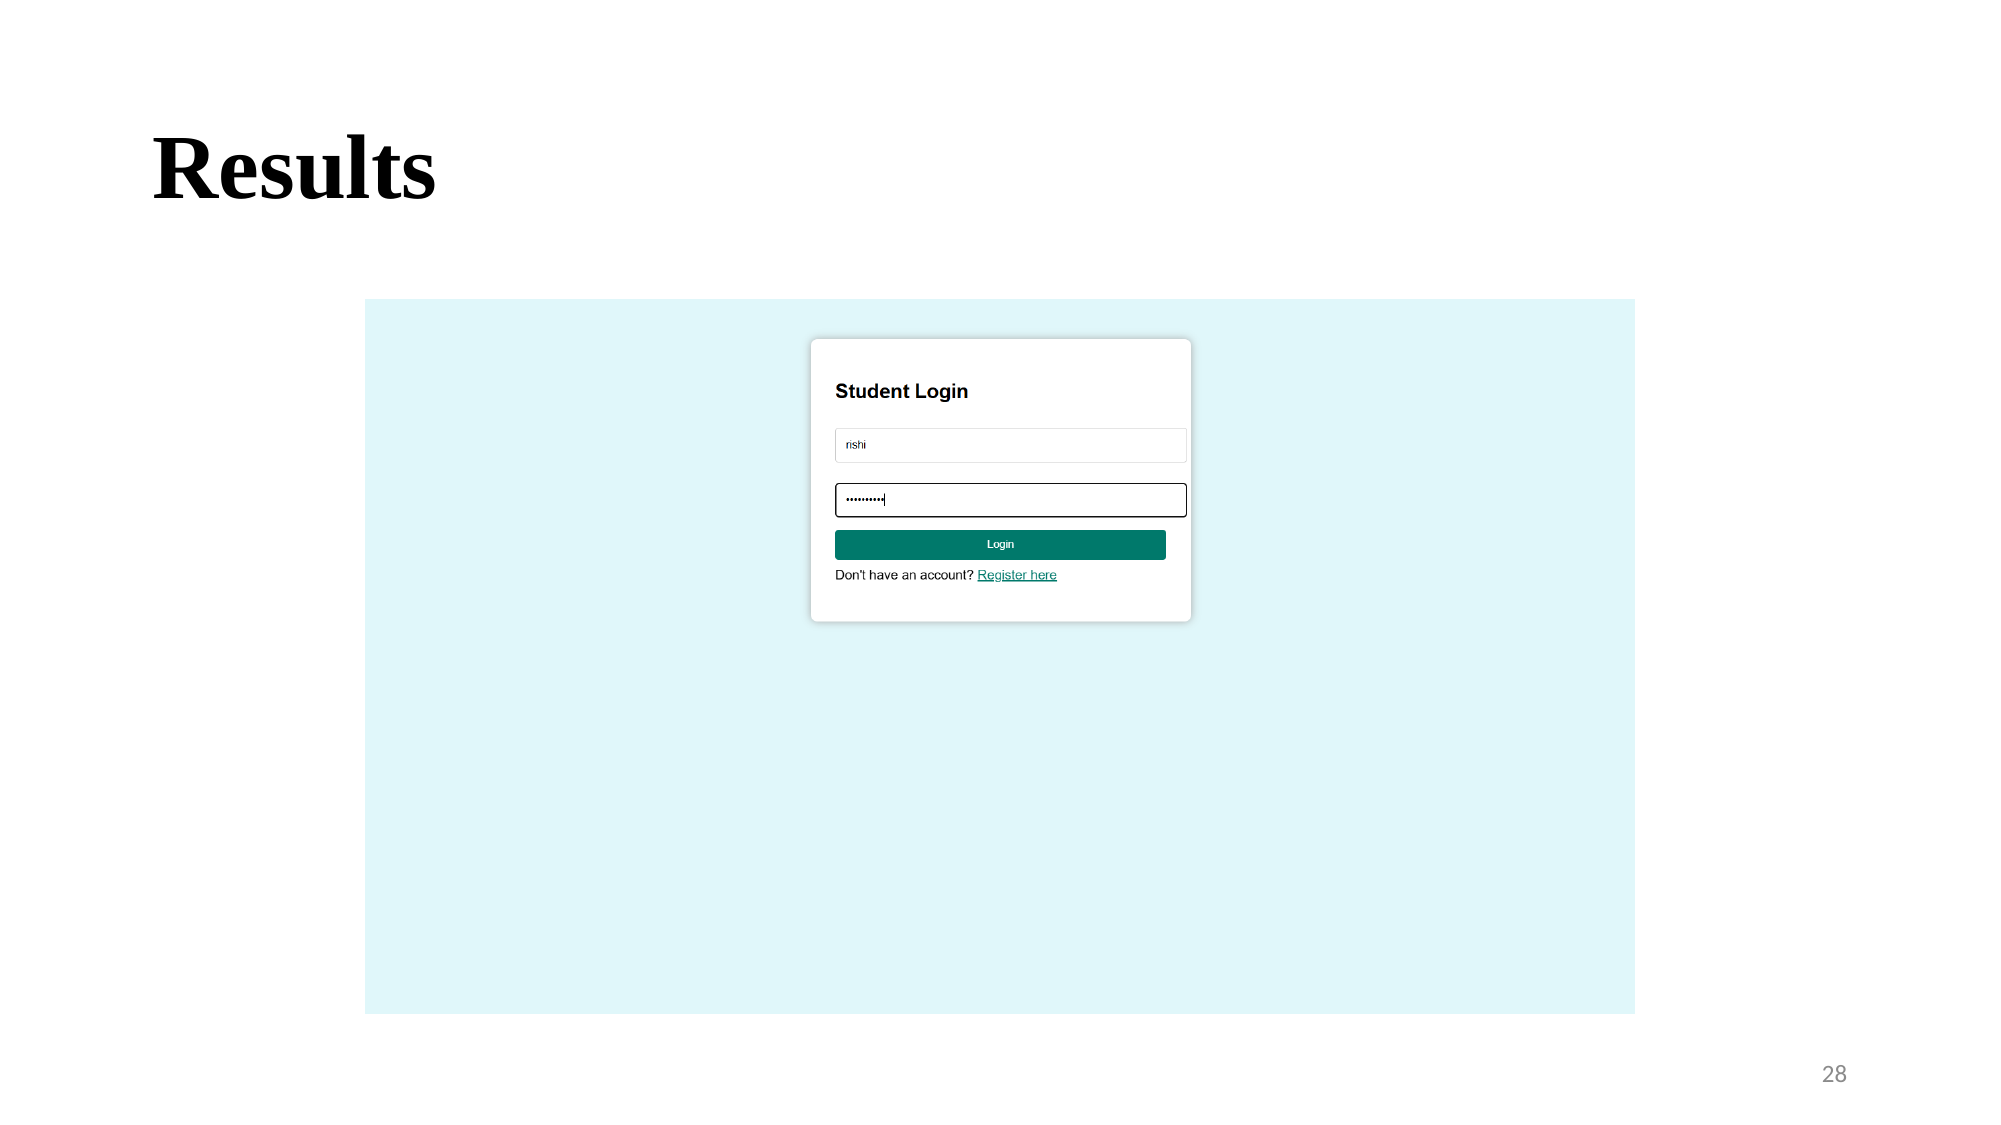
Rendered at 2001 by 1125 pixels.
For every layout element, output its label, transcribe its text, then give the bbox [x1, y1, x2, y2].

title Results [137, 59, 1863, 278]
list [365, 299, 1635, 1014]
slide_number 28 [1412, 1042, 1863, 1103]
